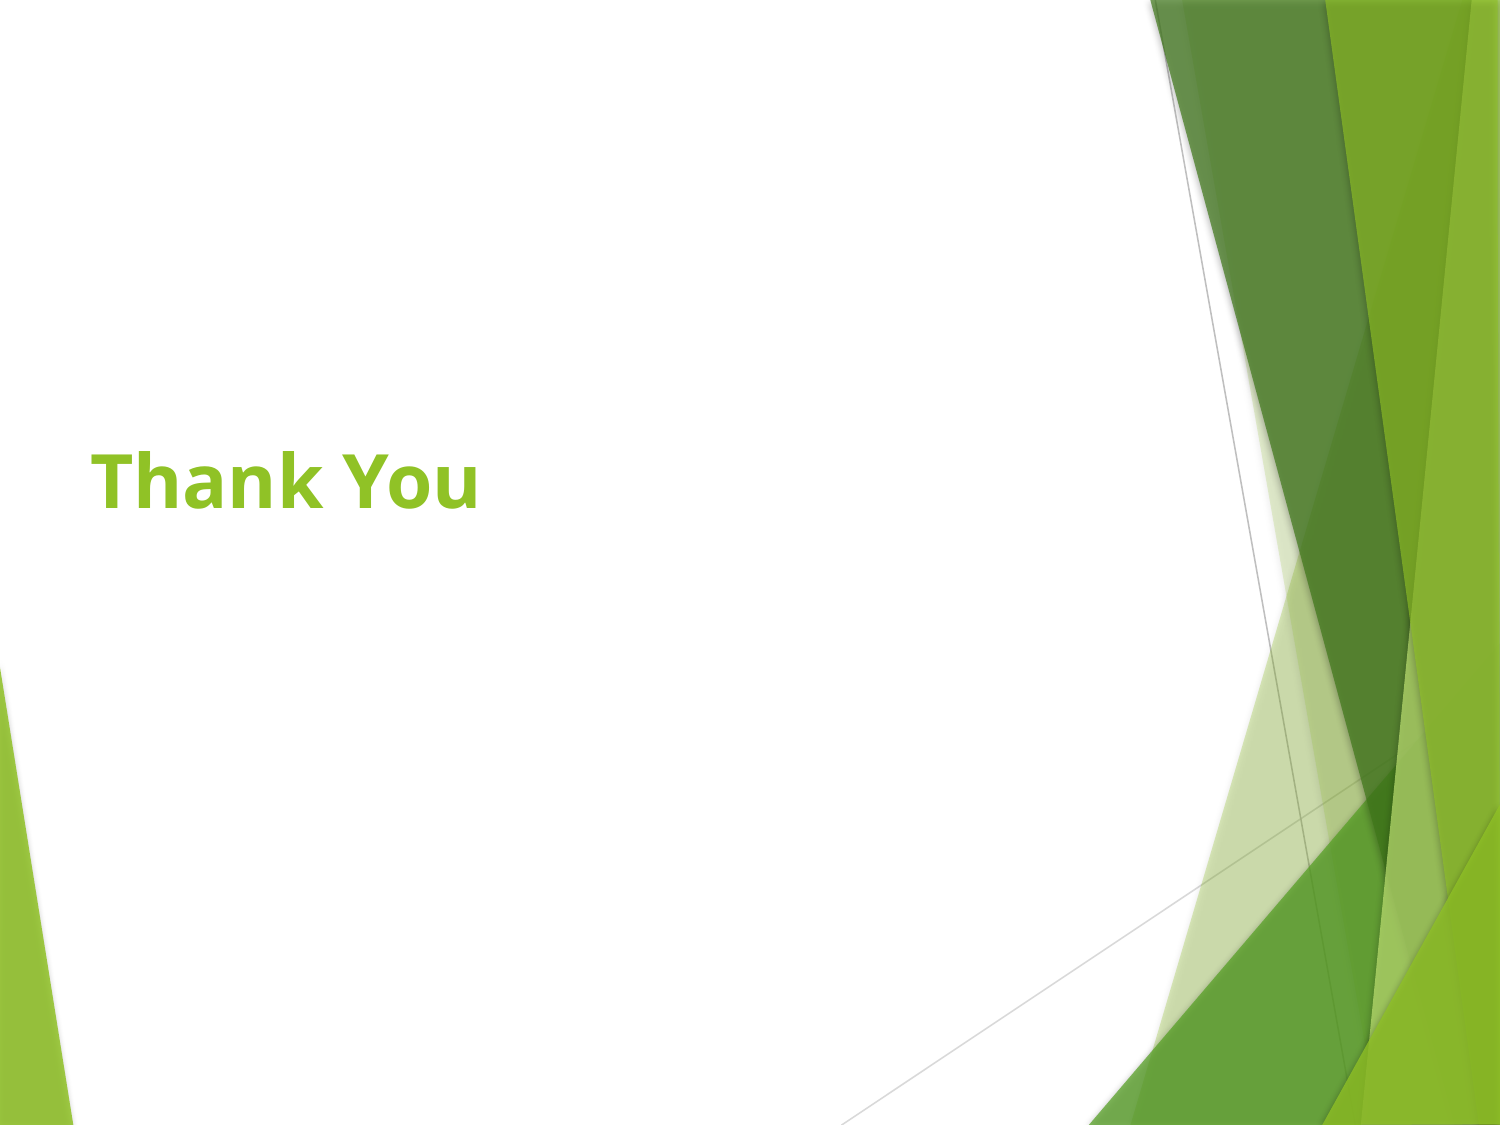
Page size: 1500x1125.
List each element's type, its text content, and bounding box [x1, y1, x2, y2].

title Thank You [75, 426, 1425, 614]
